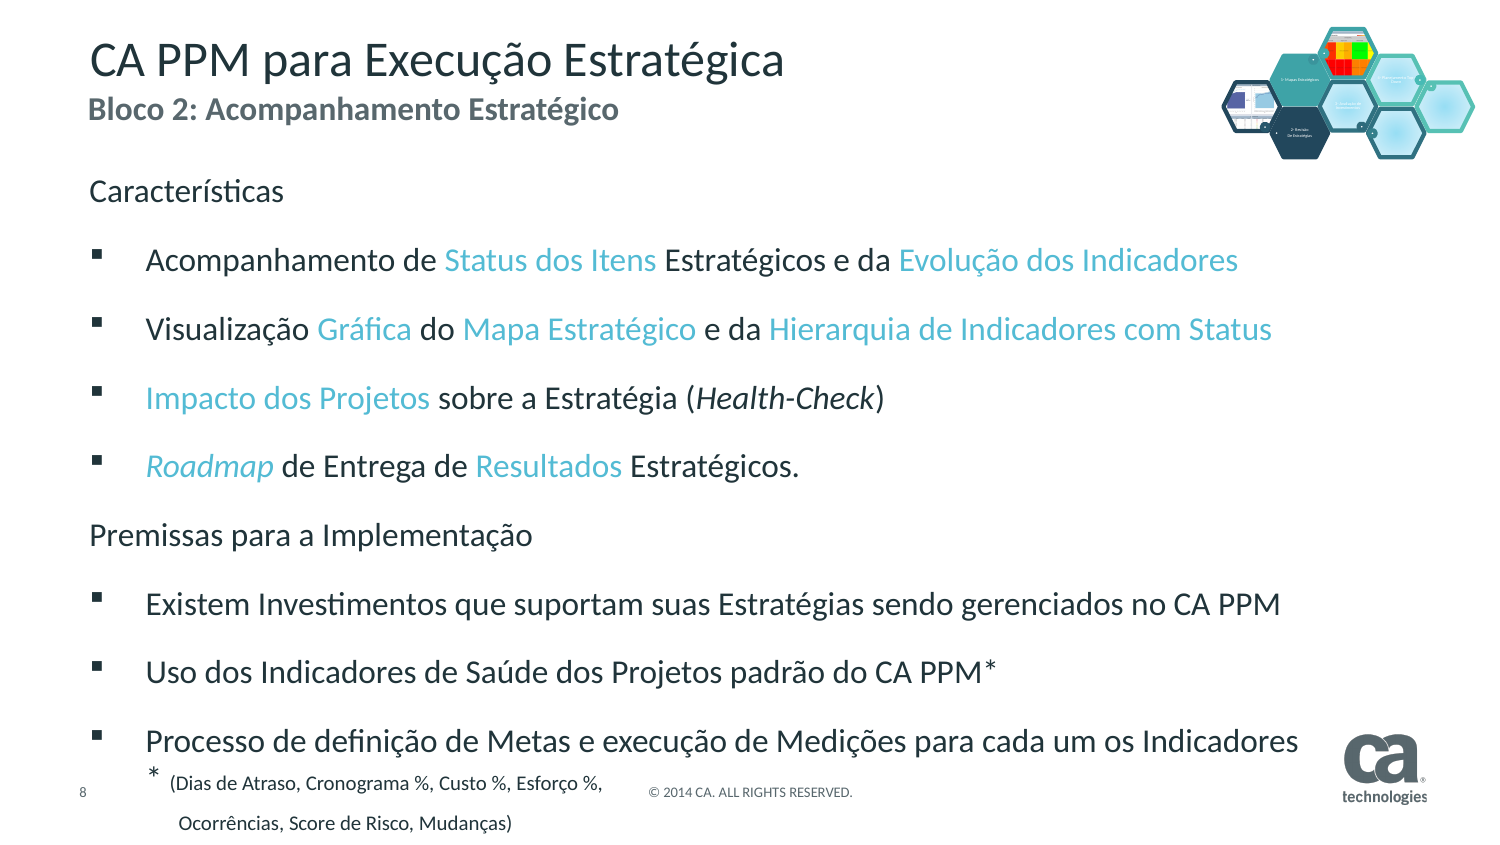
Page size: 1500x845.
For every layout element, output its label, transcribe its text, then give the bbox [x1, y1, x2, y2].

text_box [1223, 0, 1474, 186]
title CA PPM para Execução Estratégica [75, 25, 1218, 84]
list Bloco 2: Acompanhamento Estratégico [72, 84, 1218, 132]
list Características Acompanhamento de Status dos Itens Estratégicos e da Evolução dos Indicadores Visualização Gráfica do Mapa Estratégico e da Hierarquia de Indicadores com Status Impacto dos Projetos sobre a Estratégia (Health-Check) Roadmap de Entrega de Resultados Estratégicos. Premissas para a Implementação Existem Investimentos que suportam suas Estratégias sendo gerenciados no CA PPM Uso dos Indicadores de Saúde dos Projetos padrão do CA PPM* Processo de definição de Metas e execução de Medições para cada um os Indicadores * (Dias de Atraso, Cronograma %, Custo %, Esforço %, Ocorrências, Score de Risco, Mudanças) [74, 164, 1415, 703]
